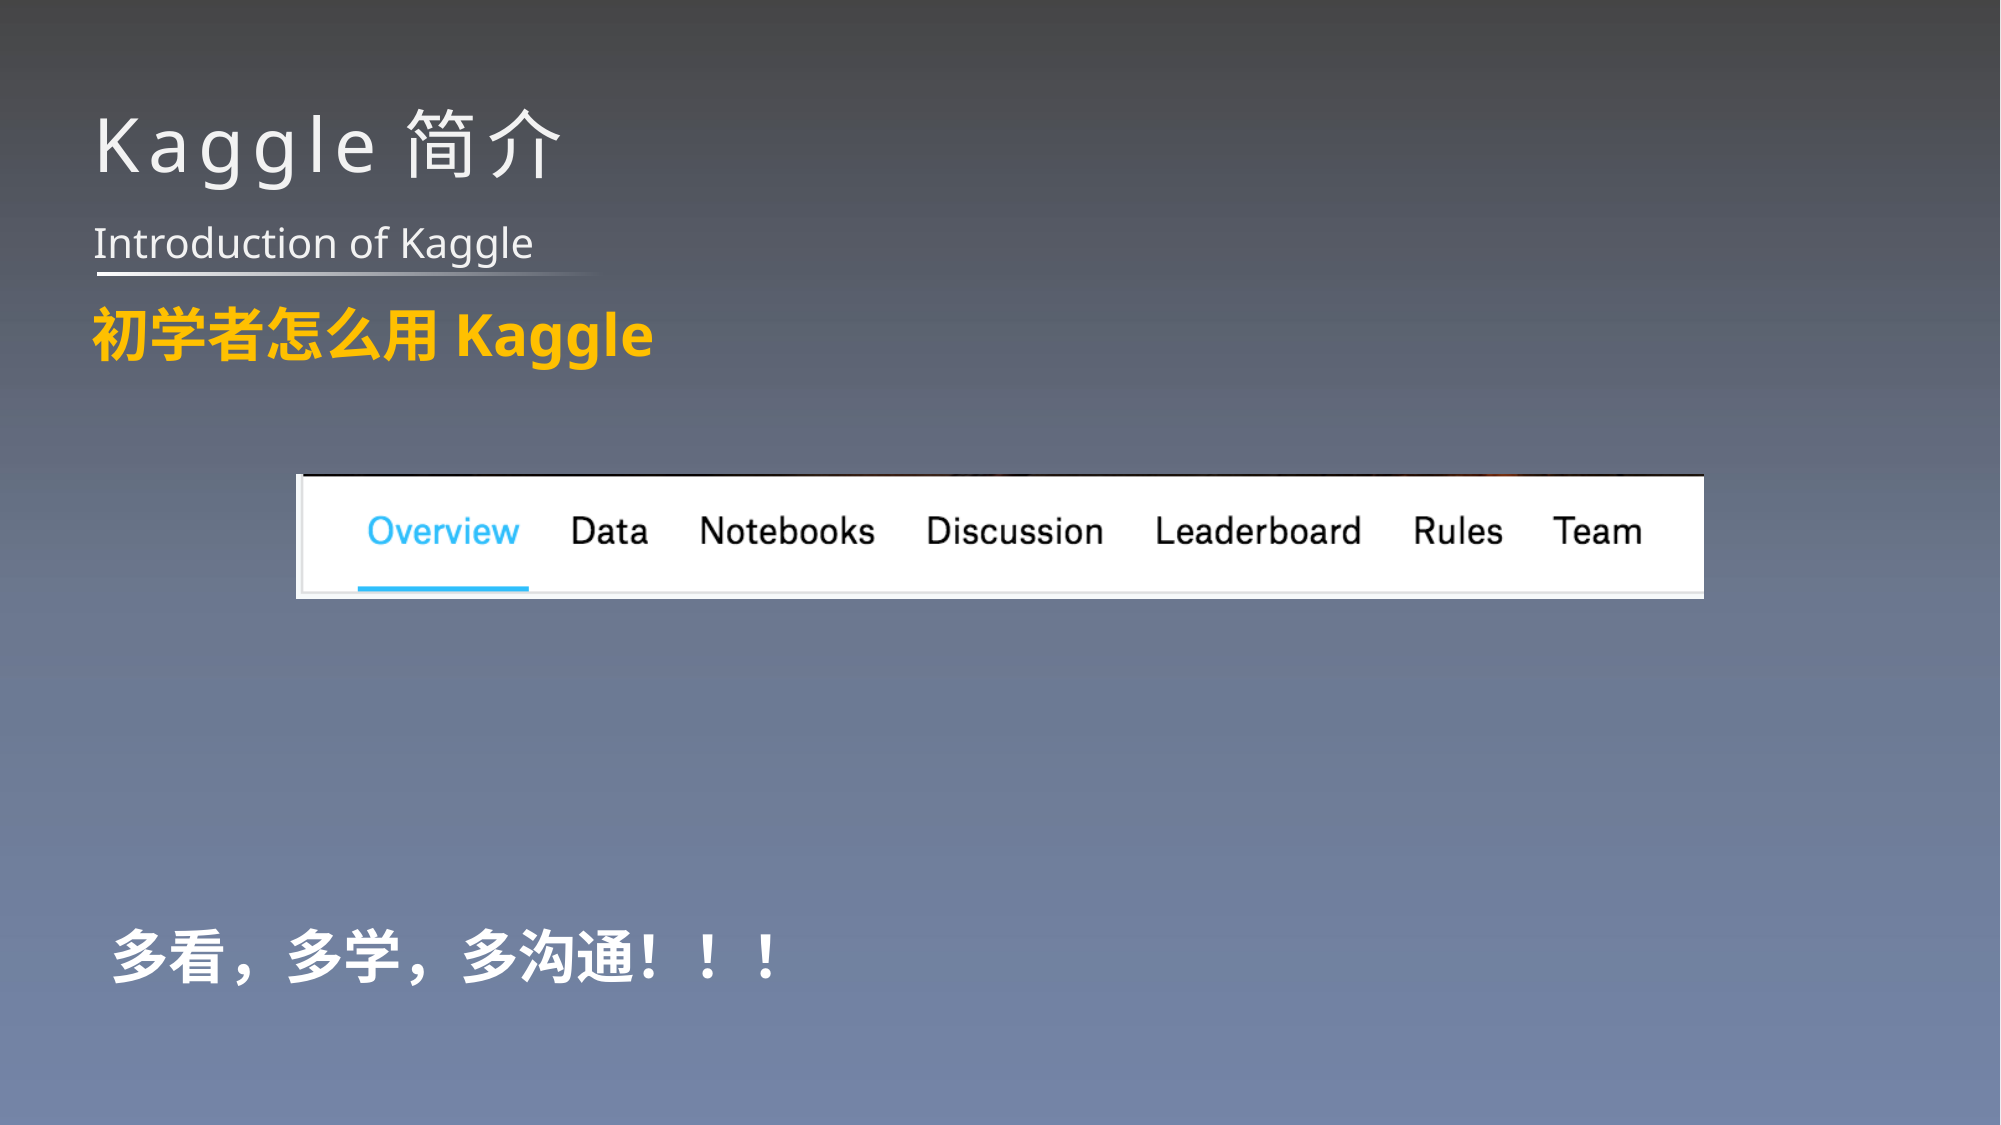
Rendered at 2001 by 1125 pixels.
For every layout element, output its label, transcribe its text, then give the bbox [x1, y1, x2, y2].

subtitle Introduction of Kaggle [78, 209, 813, 284]
picture [0, 0, 2001, 1125]
text_box 初学者怎么用Kaggle [76, 291, 670, 376]
text_box 多看，多学，多沟通！！！ [78, 912, 784, 998]
title Kaggle简介 [78, 100, 1192, 198]
